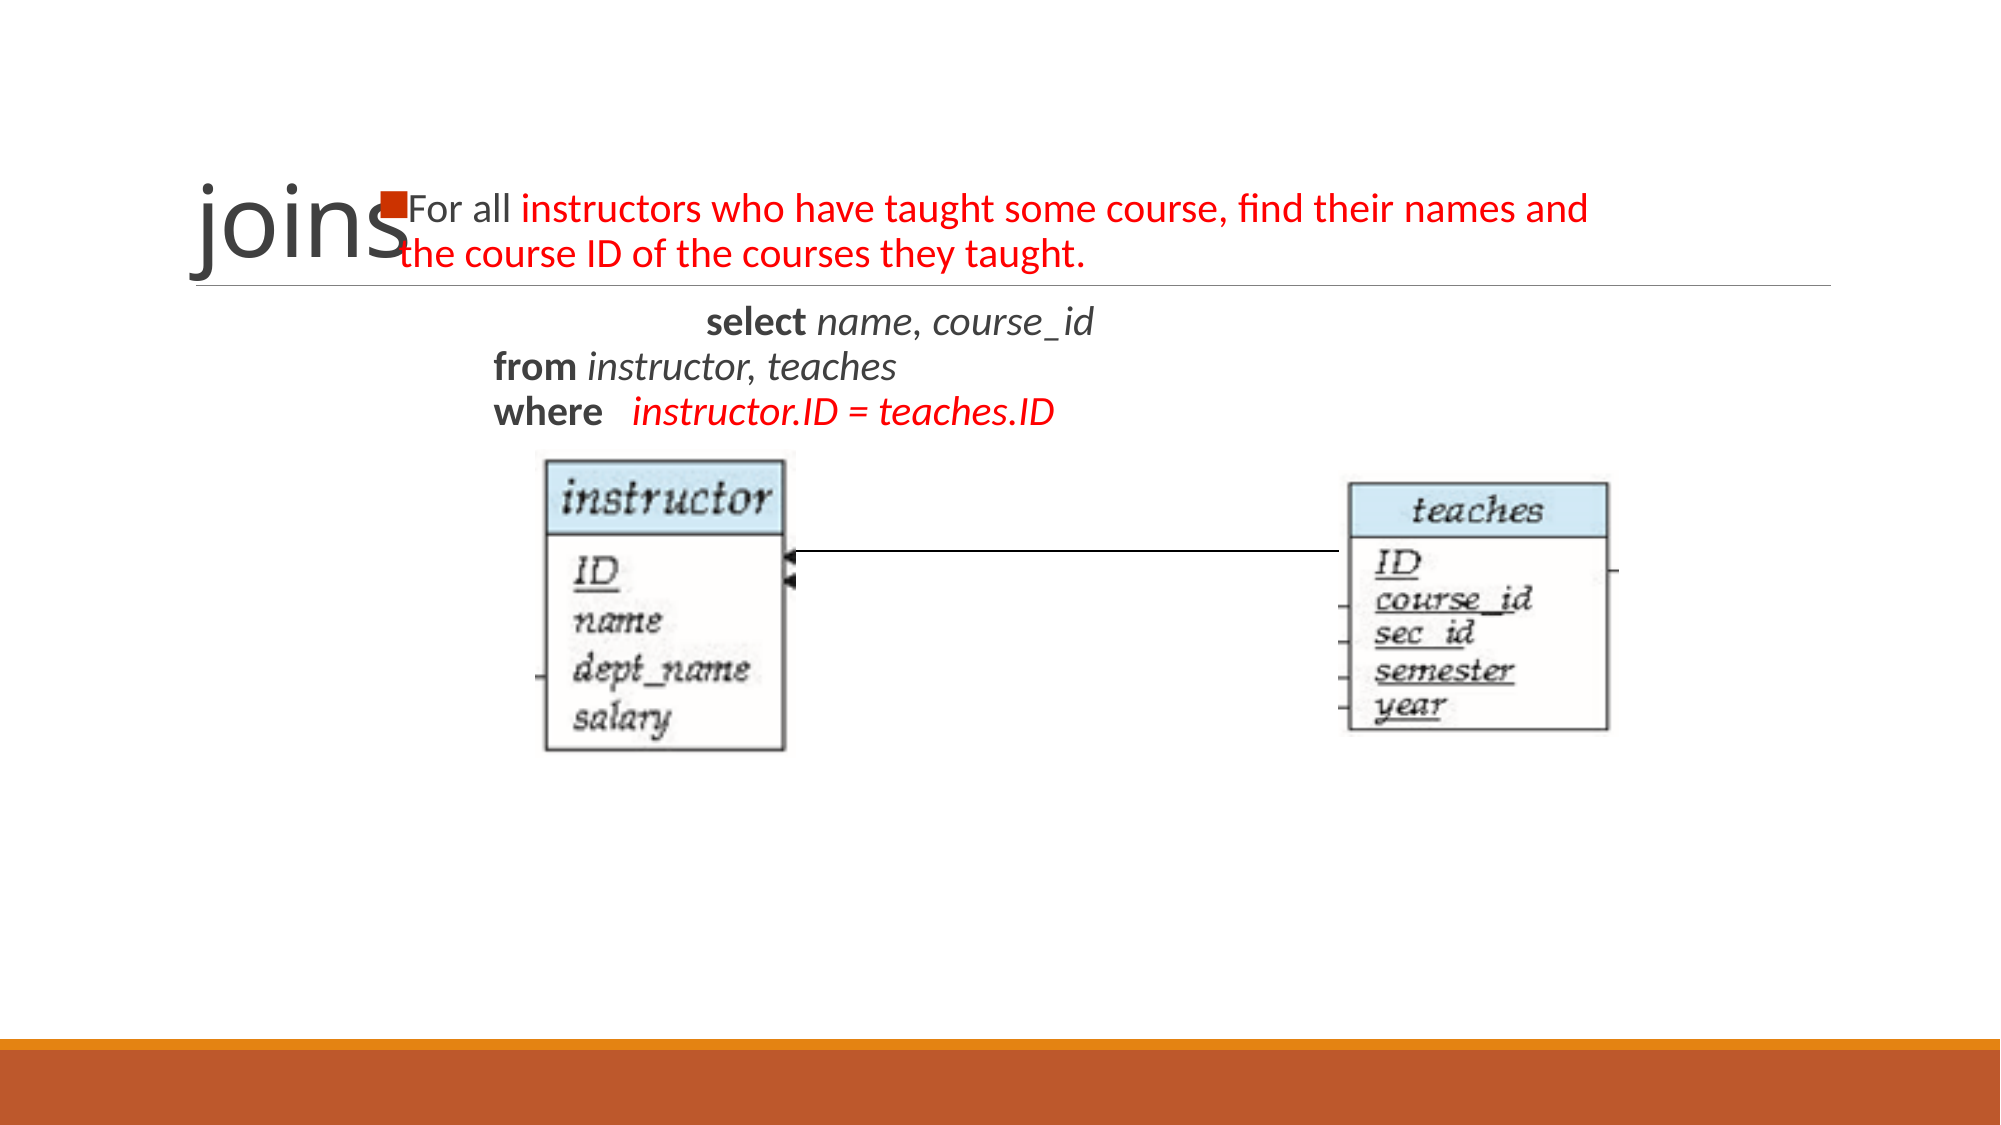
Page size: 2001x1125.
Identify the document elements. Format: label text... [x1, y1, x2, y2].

list For all instructors who have taught some course, find their names and the course ID of the courses they taught. select name, course_id from instructor, teaches where instructor.ID = teaches.ID [383, 179, 1641, 1083]
picture [1338, 470, 1620, 737]
picture [535, 449, 797, 758]
title joins [180, 47, 1830, 285]
